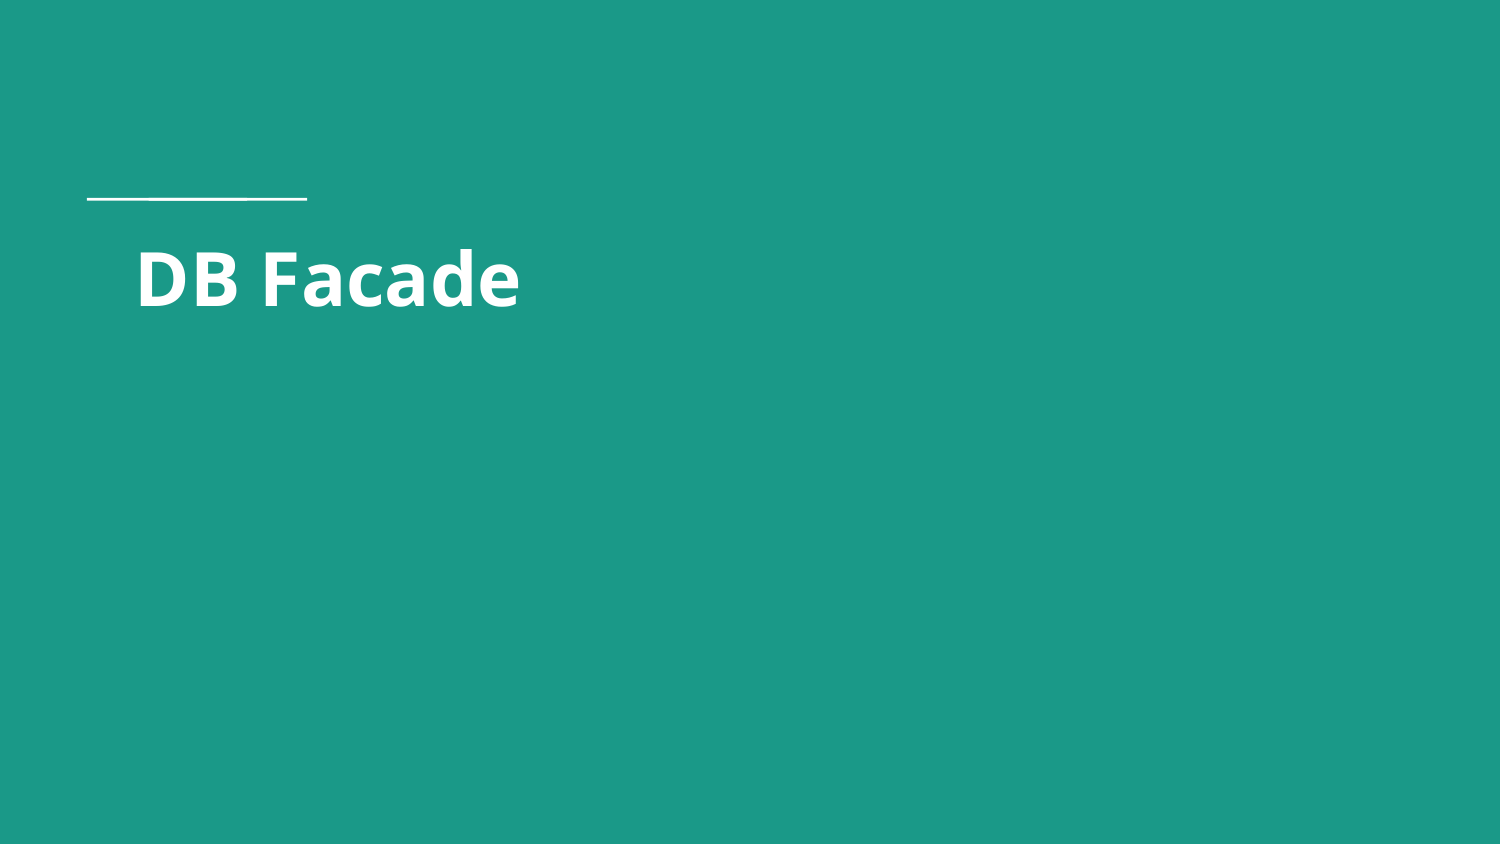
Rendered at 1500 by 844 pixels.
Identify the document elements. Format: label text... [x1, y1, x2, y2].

title DB Facade [119, 216, 1381, 466]
